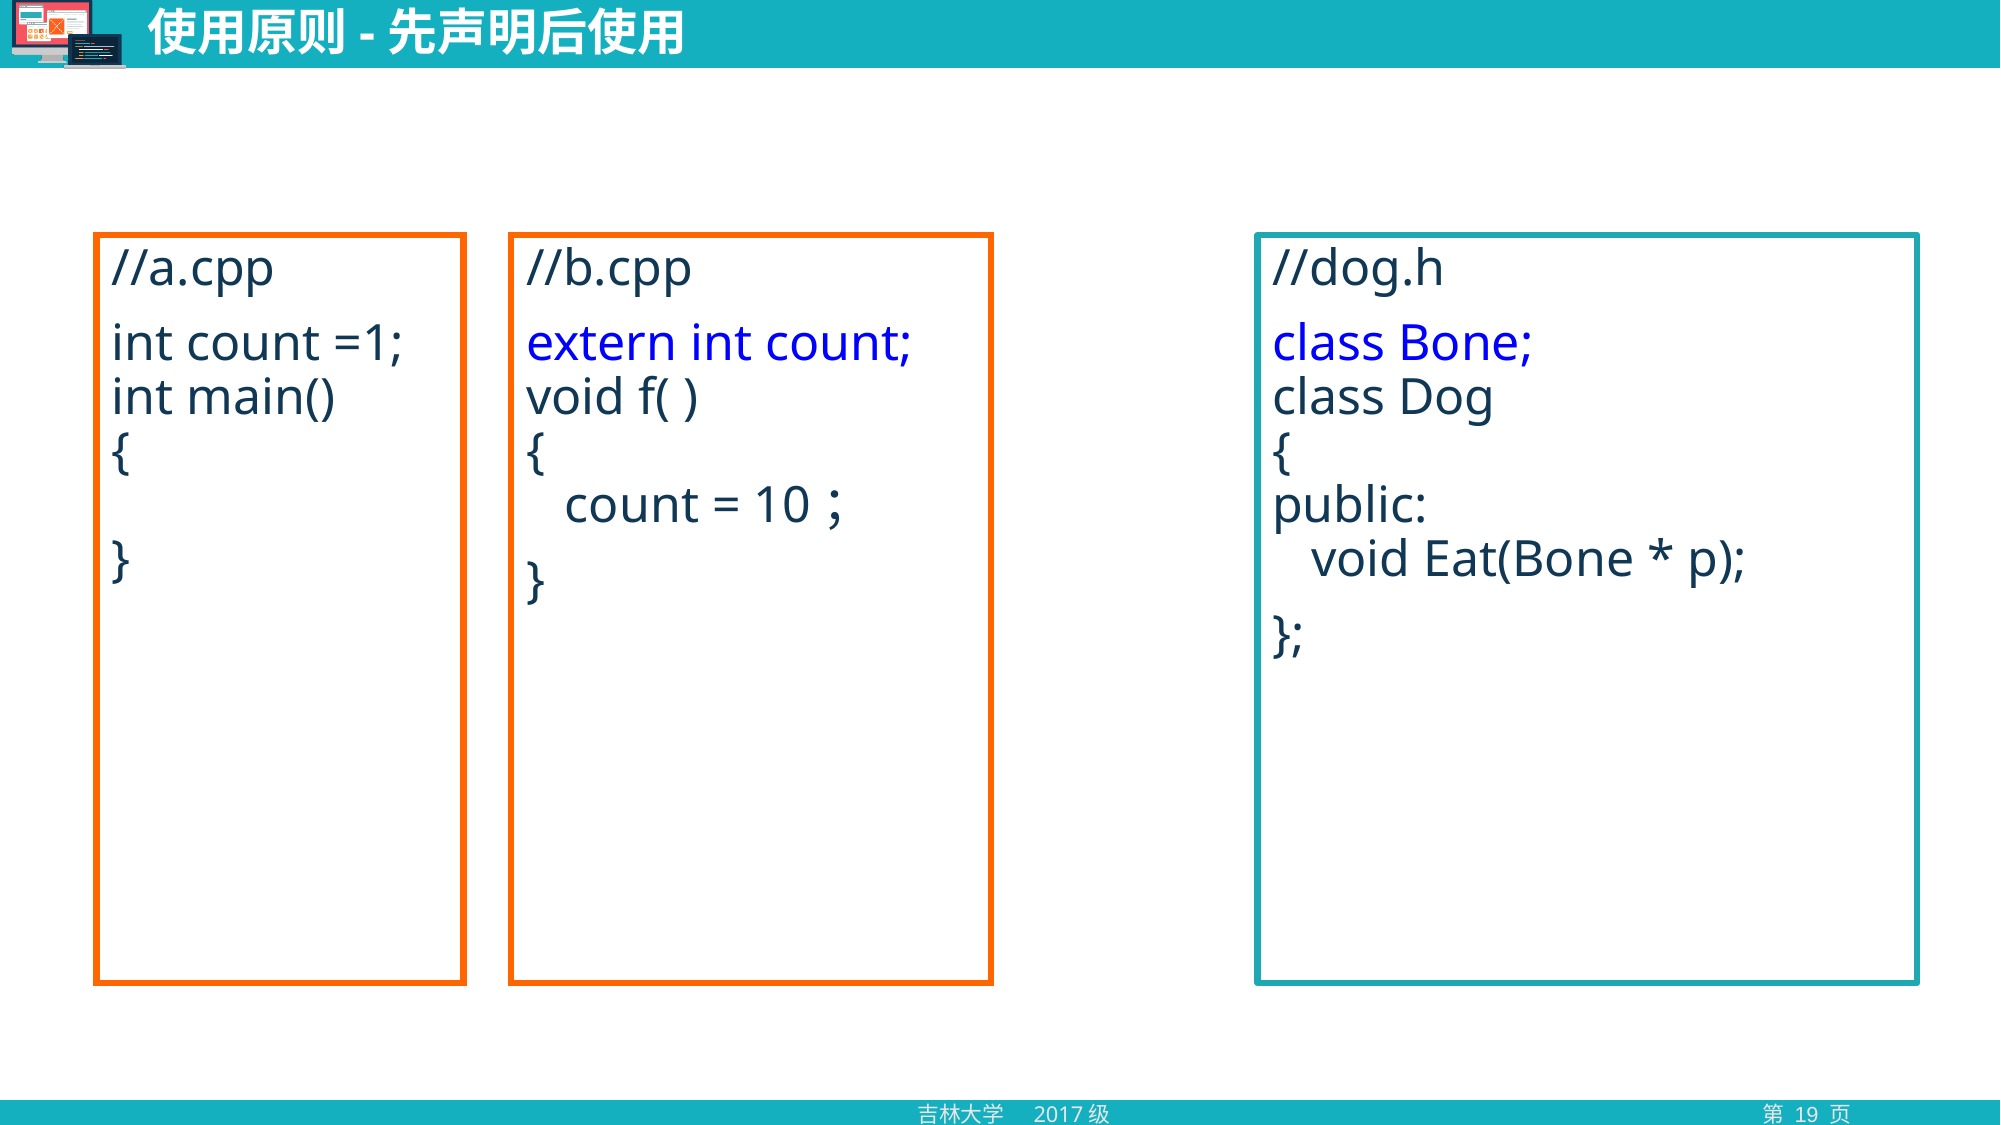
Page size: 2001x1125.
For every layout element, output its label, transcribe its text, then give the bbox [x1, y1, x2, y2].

text_box //dog.h class Bone; class Dog { public: void Eat(Bone * p); }; [1257, 234, 1918, 984]
picture [12, 0, 126, 69]
list //a.cpp int count =1; int main() { } [91, 230, 469, 988]
title 使用原则-先声明后使用 [132, 5, 1285, 64]
list //b.cpp extern int count; void f( ) { count = 10； } [506, 230, 996, 988]
